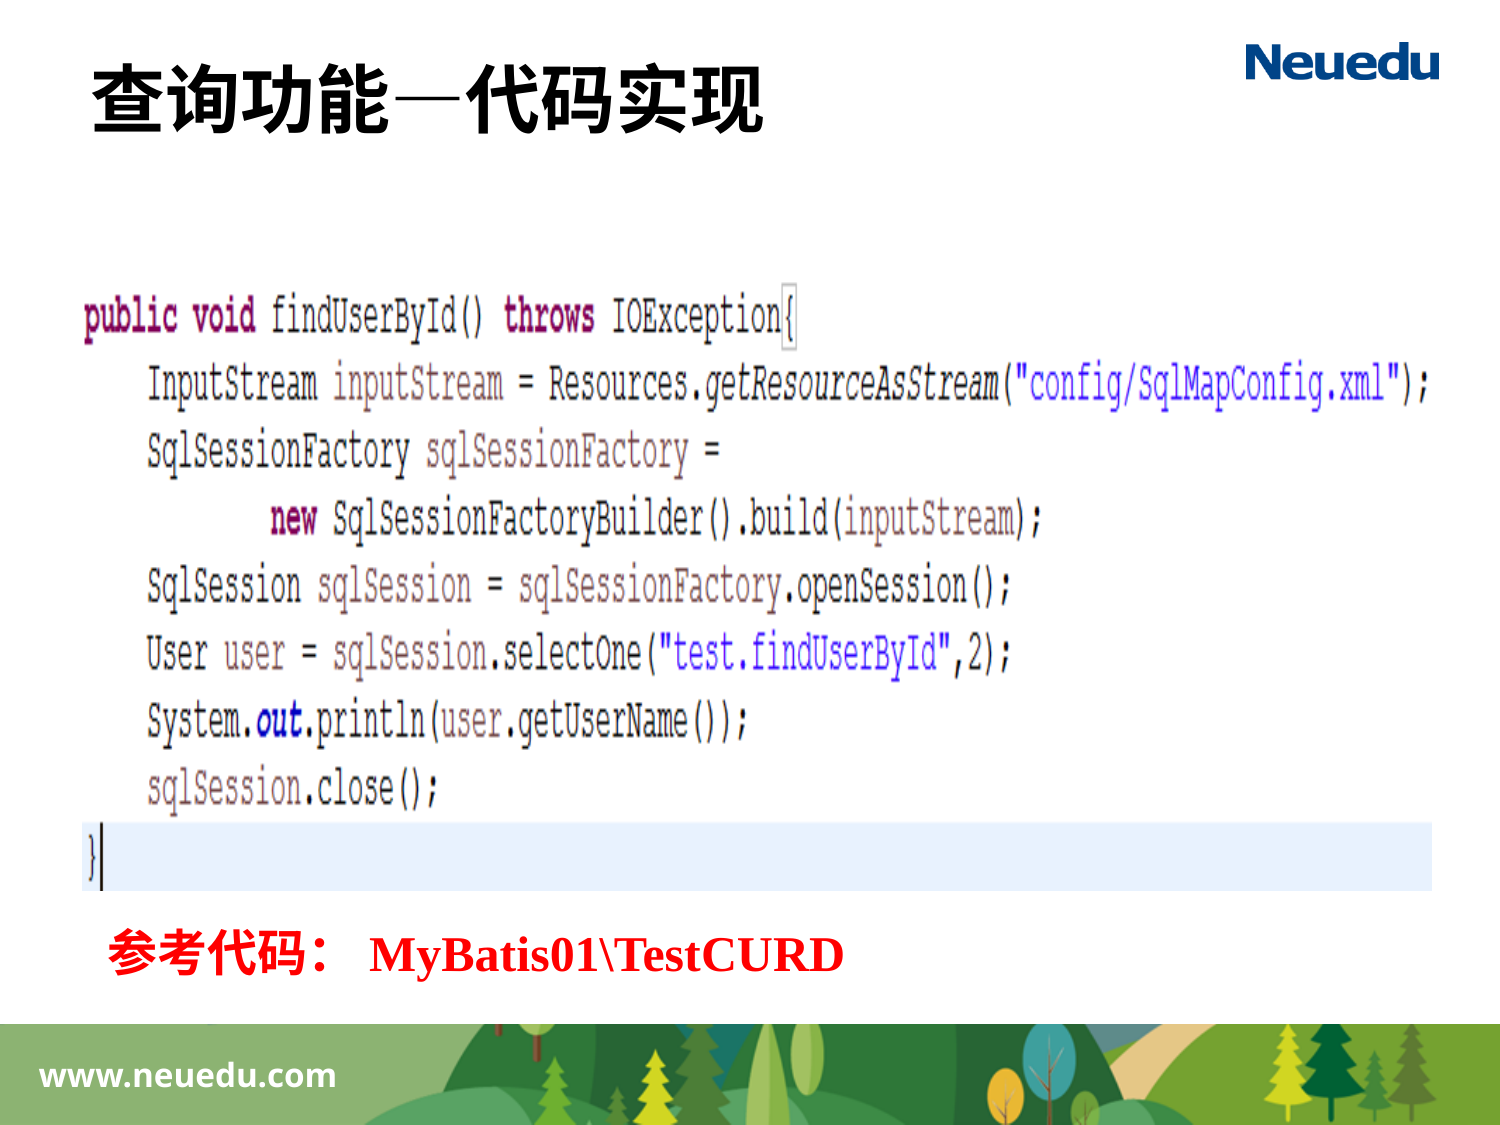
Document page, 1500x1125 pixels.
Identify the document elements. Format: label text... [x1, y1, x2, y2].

picture [1246, 42, 1439, 80]
picture [0, 1024, 1500, 1125]
text_box 参考代码：MyBatis01\TestCURD [92, 913, 860, 989]
title 查询功能—代码实现 [75, 45, 1425, 150]
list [81, 280, 1433, 891]
